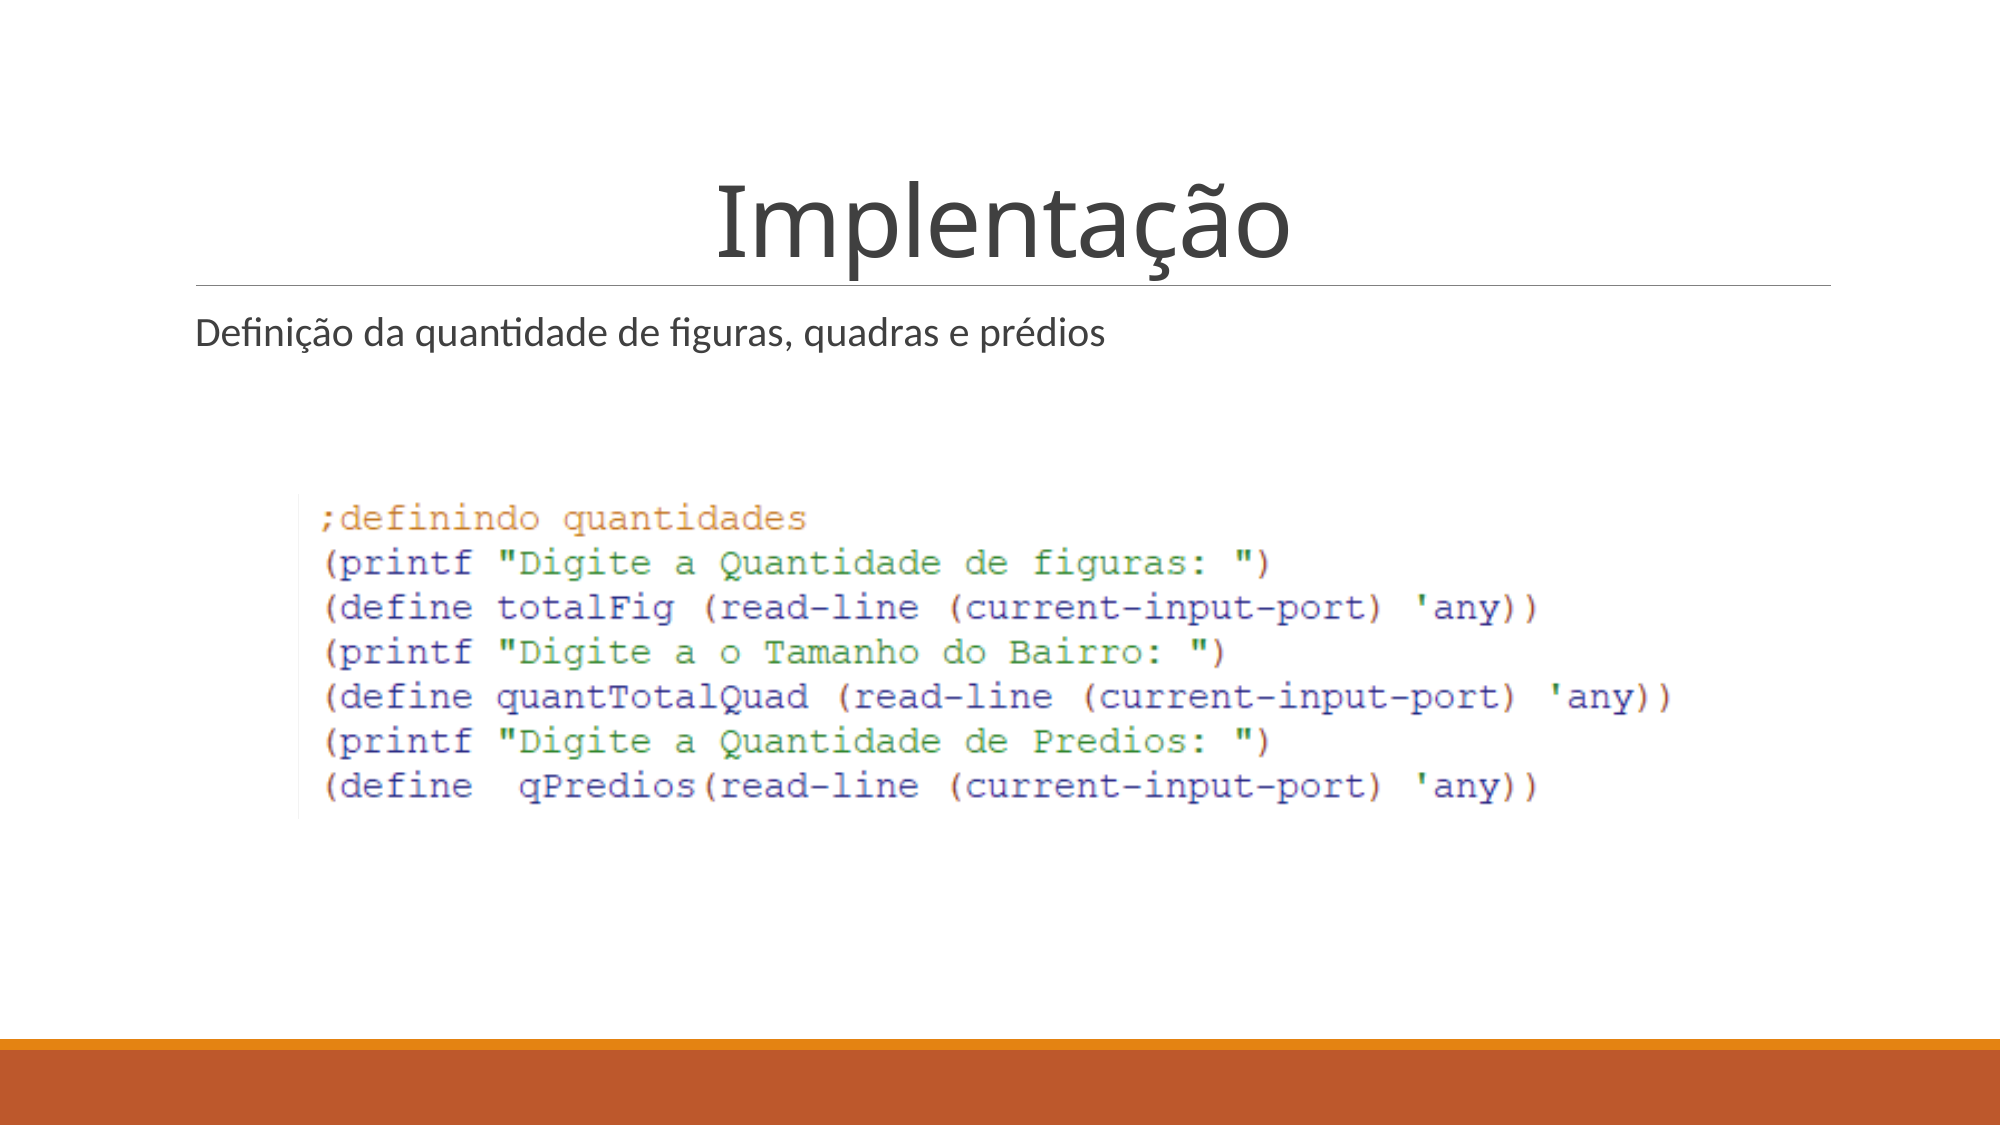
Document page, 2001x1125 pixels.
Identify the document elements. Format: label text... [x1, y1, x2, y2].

picture [297, 493, 1703, 819]
list Definição da quantidade de figuras, quadras e prédios [180, 302, 1830, 963]
title Implentação [180, 47, 1830, 285]
